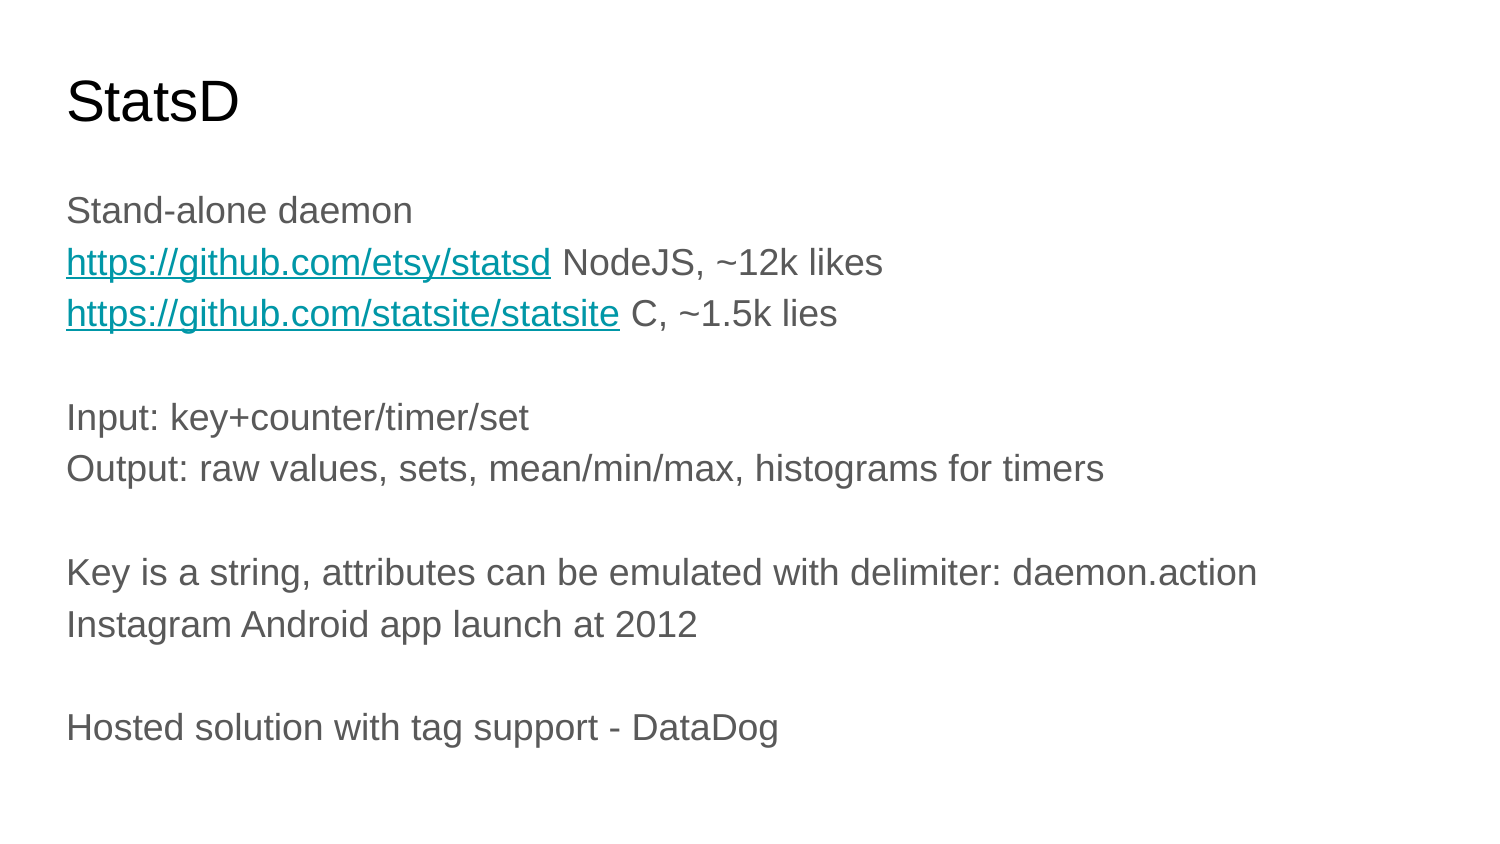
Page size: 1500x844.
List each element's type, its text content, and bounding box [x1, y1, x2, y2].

title StatsD [51, 48, 1449, 142]
list Stand-alone daemon https://github.com/etsy/statsd NodeJS, ~12k likes https://github.com/statsite/statsite C, ~1.5k lies Input: key+counter/timer/set Output: raw values, sets, mean/min/max, histograms for timers Key is a string, attributes can be emulated with delimiter: daemon.action Instagram Android app launch at 2012 Hosted solution with tag support - DataDog [51, 164, 1449, 775]
